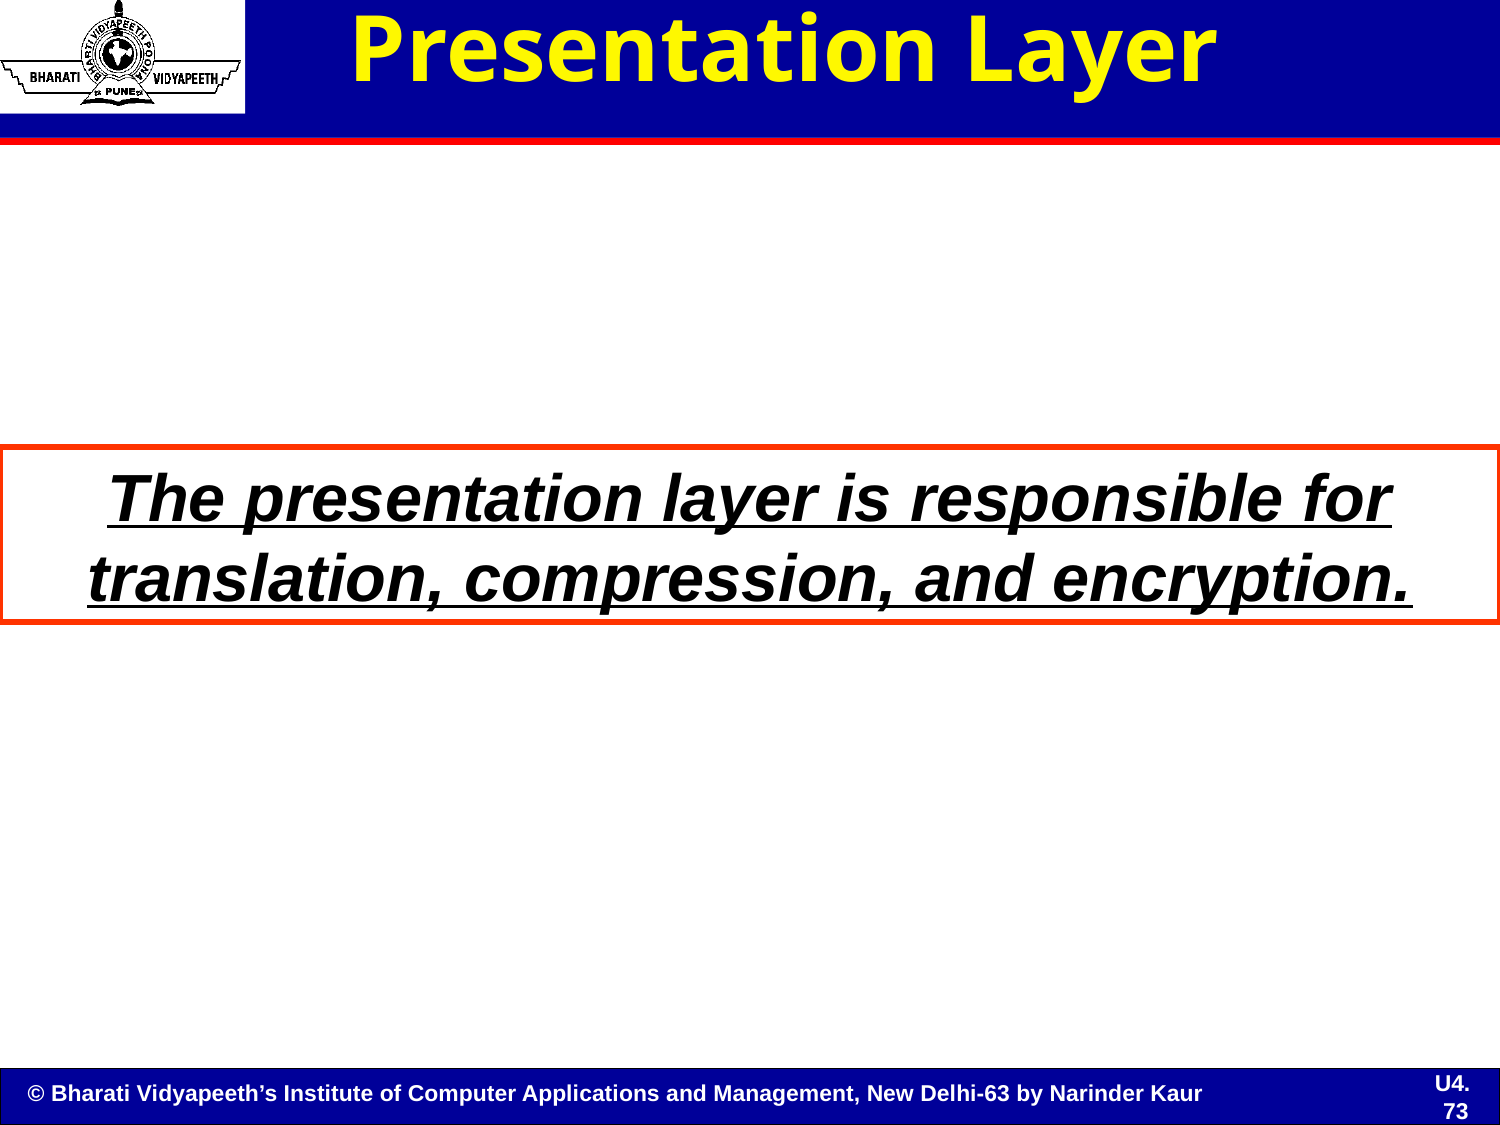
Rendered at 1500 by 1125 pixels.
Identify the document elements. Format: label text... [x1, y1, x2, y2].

picture [0, 0, 109, 106]
title Presentation Layer [109, 0, 1460, 197]
text_box The presentation layer is responsible for translation, compression, and encryption. [0, 447, 1500, 622]
